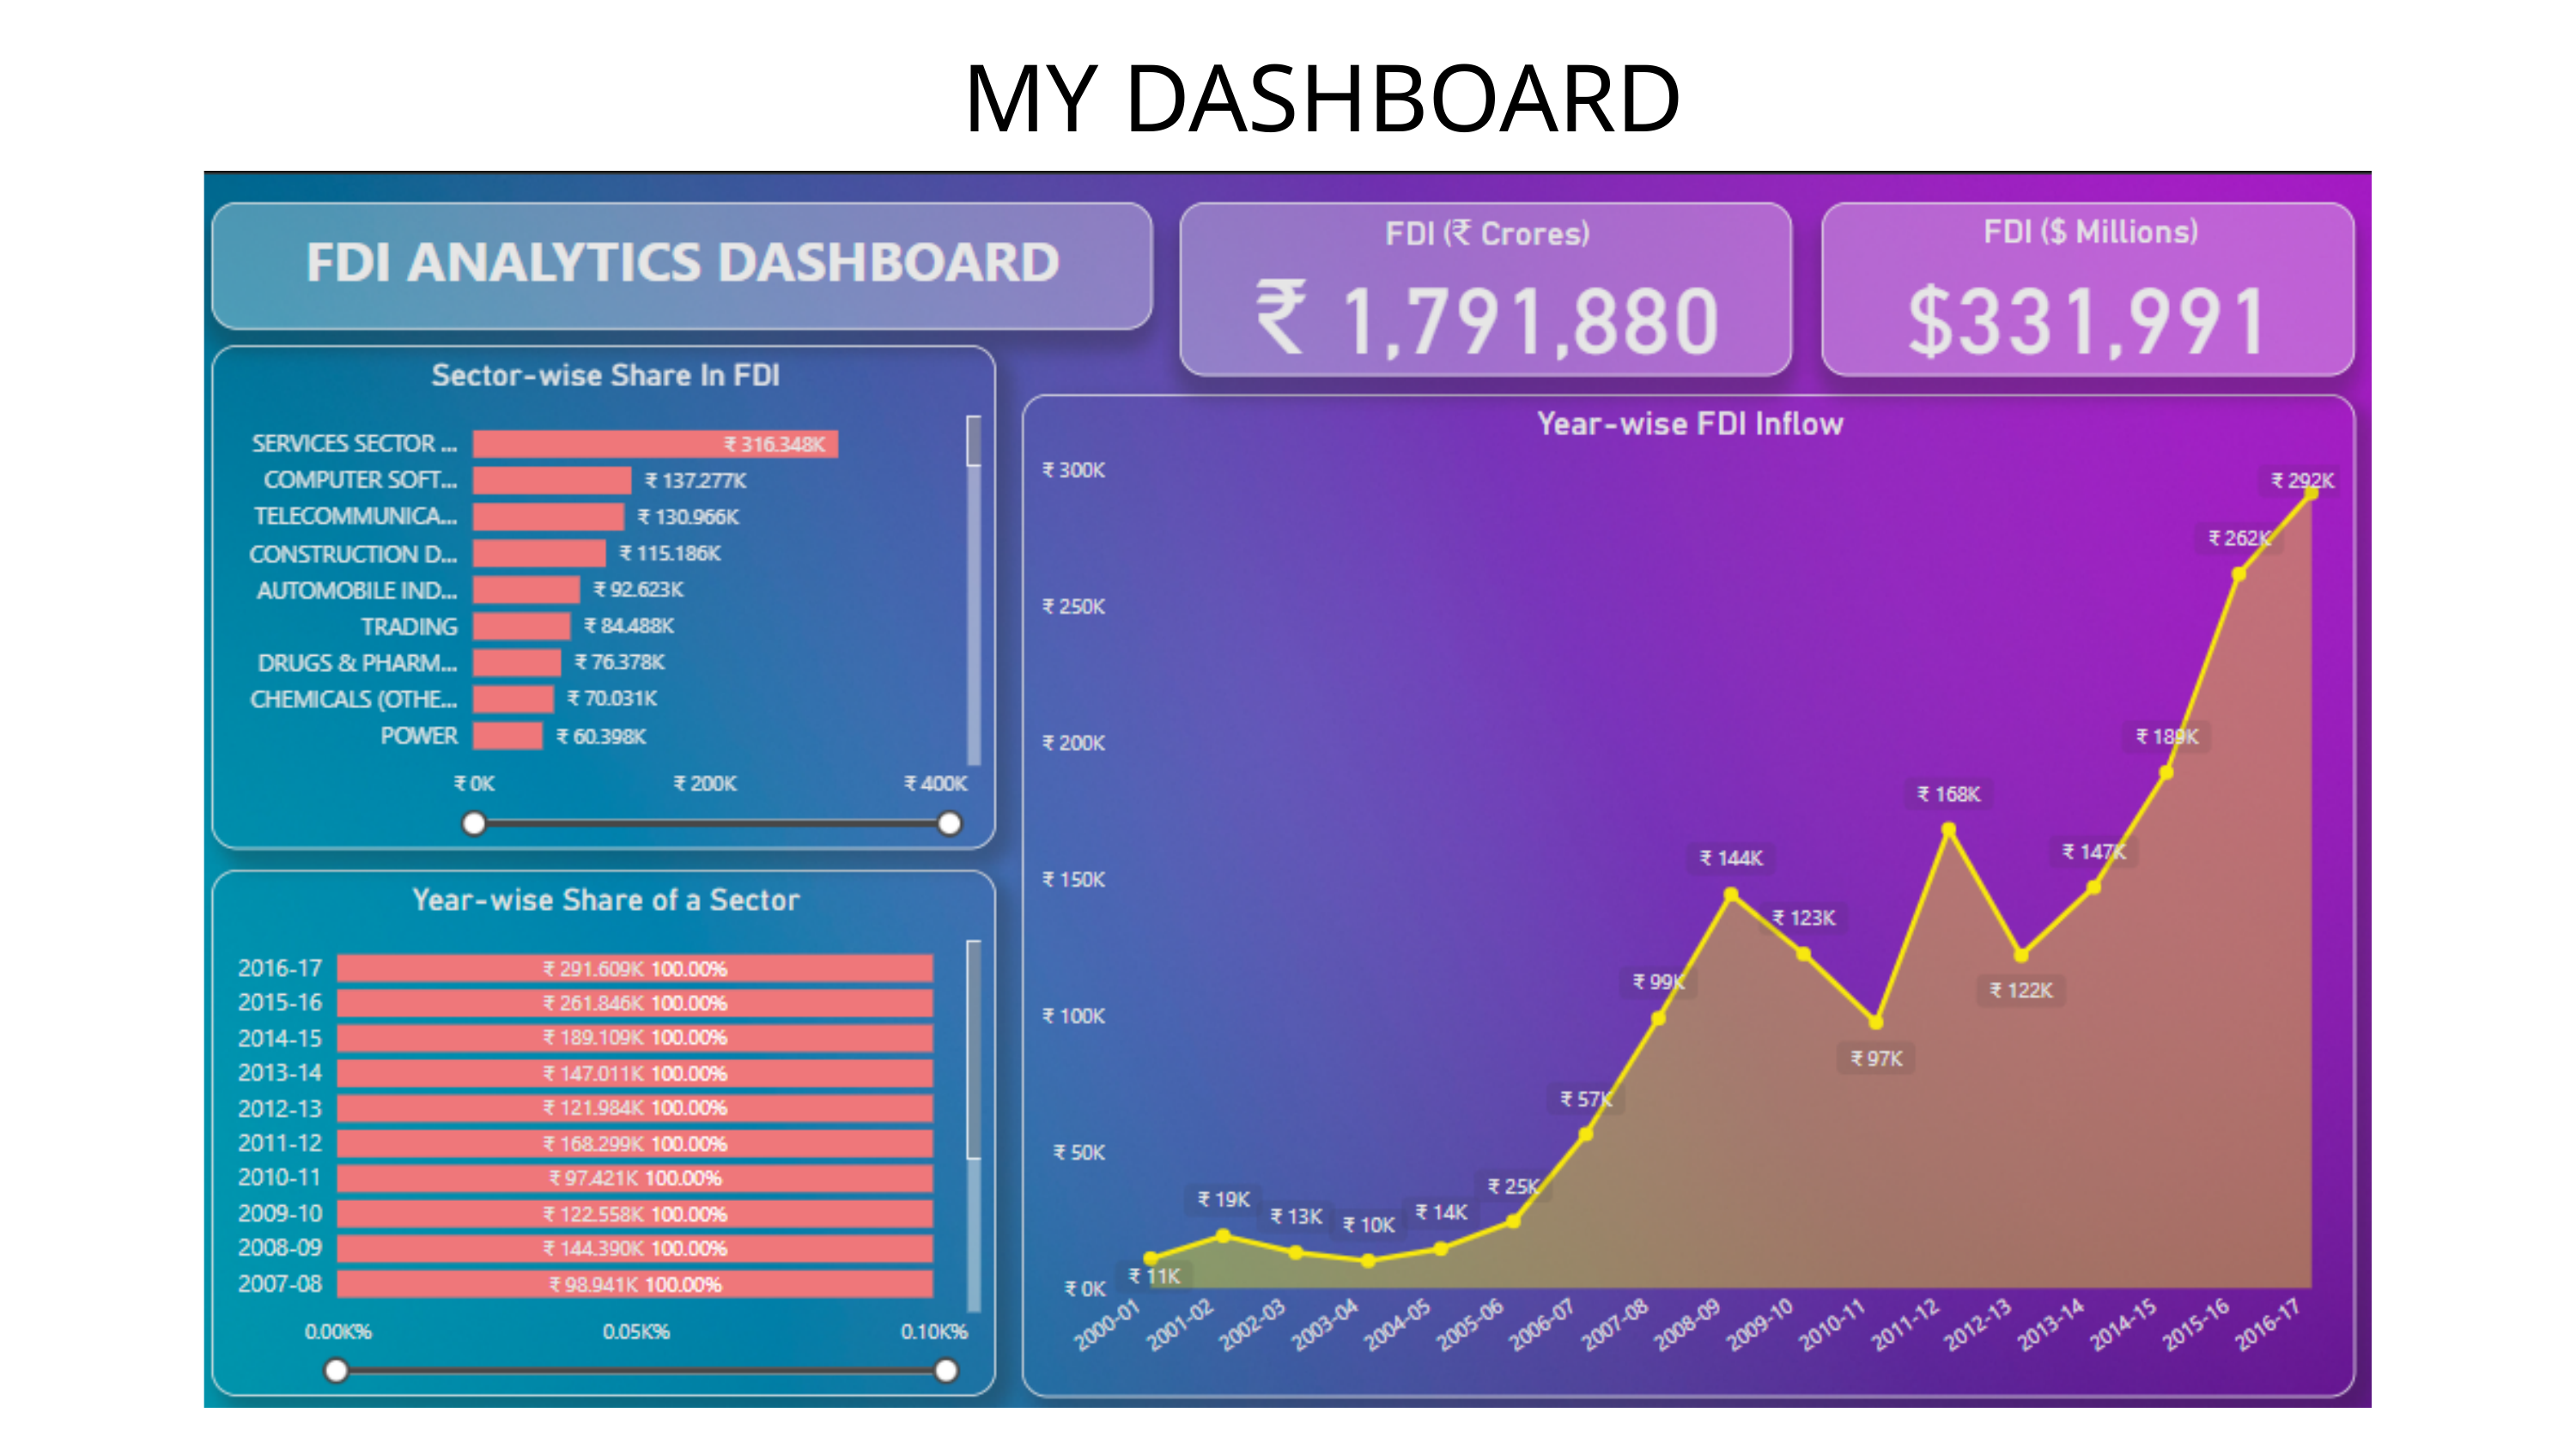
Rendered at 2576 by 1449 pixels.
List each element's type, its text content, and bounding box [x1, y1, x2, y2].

text_box [204, 171, 2372, 1408]
text_box MY DASHBOARD [939, 20, 1708, 150]
